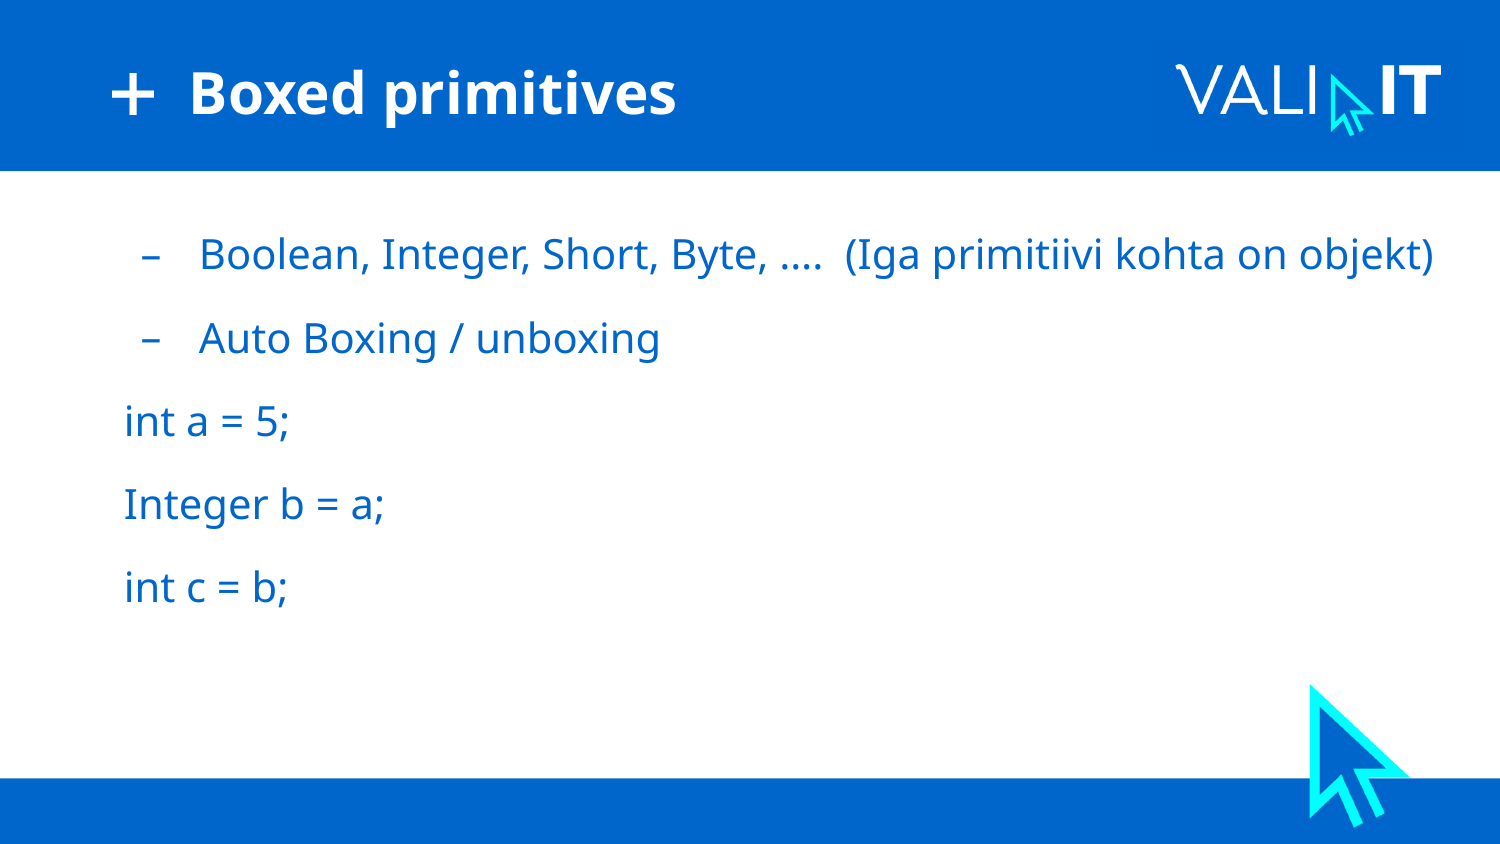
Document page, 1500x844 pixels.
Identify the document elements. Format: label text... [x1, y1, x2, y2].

list Boolean, Integer, Short, Byte, …. (Iga primitiivi kohta on objekt) Auto Boxing / unboxing int a = 5; Integer b = a; int c = b; [123, 203, 1437, 765]
picture [0, 679, 1500, 844]
title Boxed primitives [0, 7, 1140, 162]
picture [1151, 40, 1465, 151]
